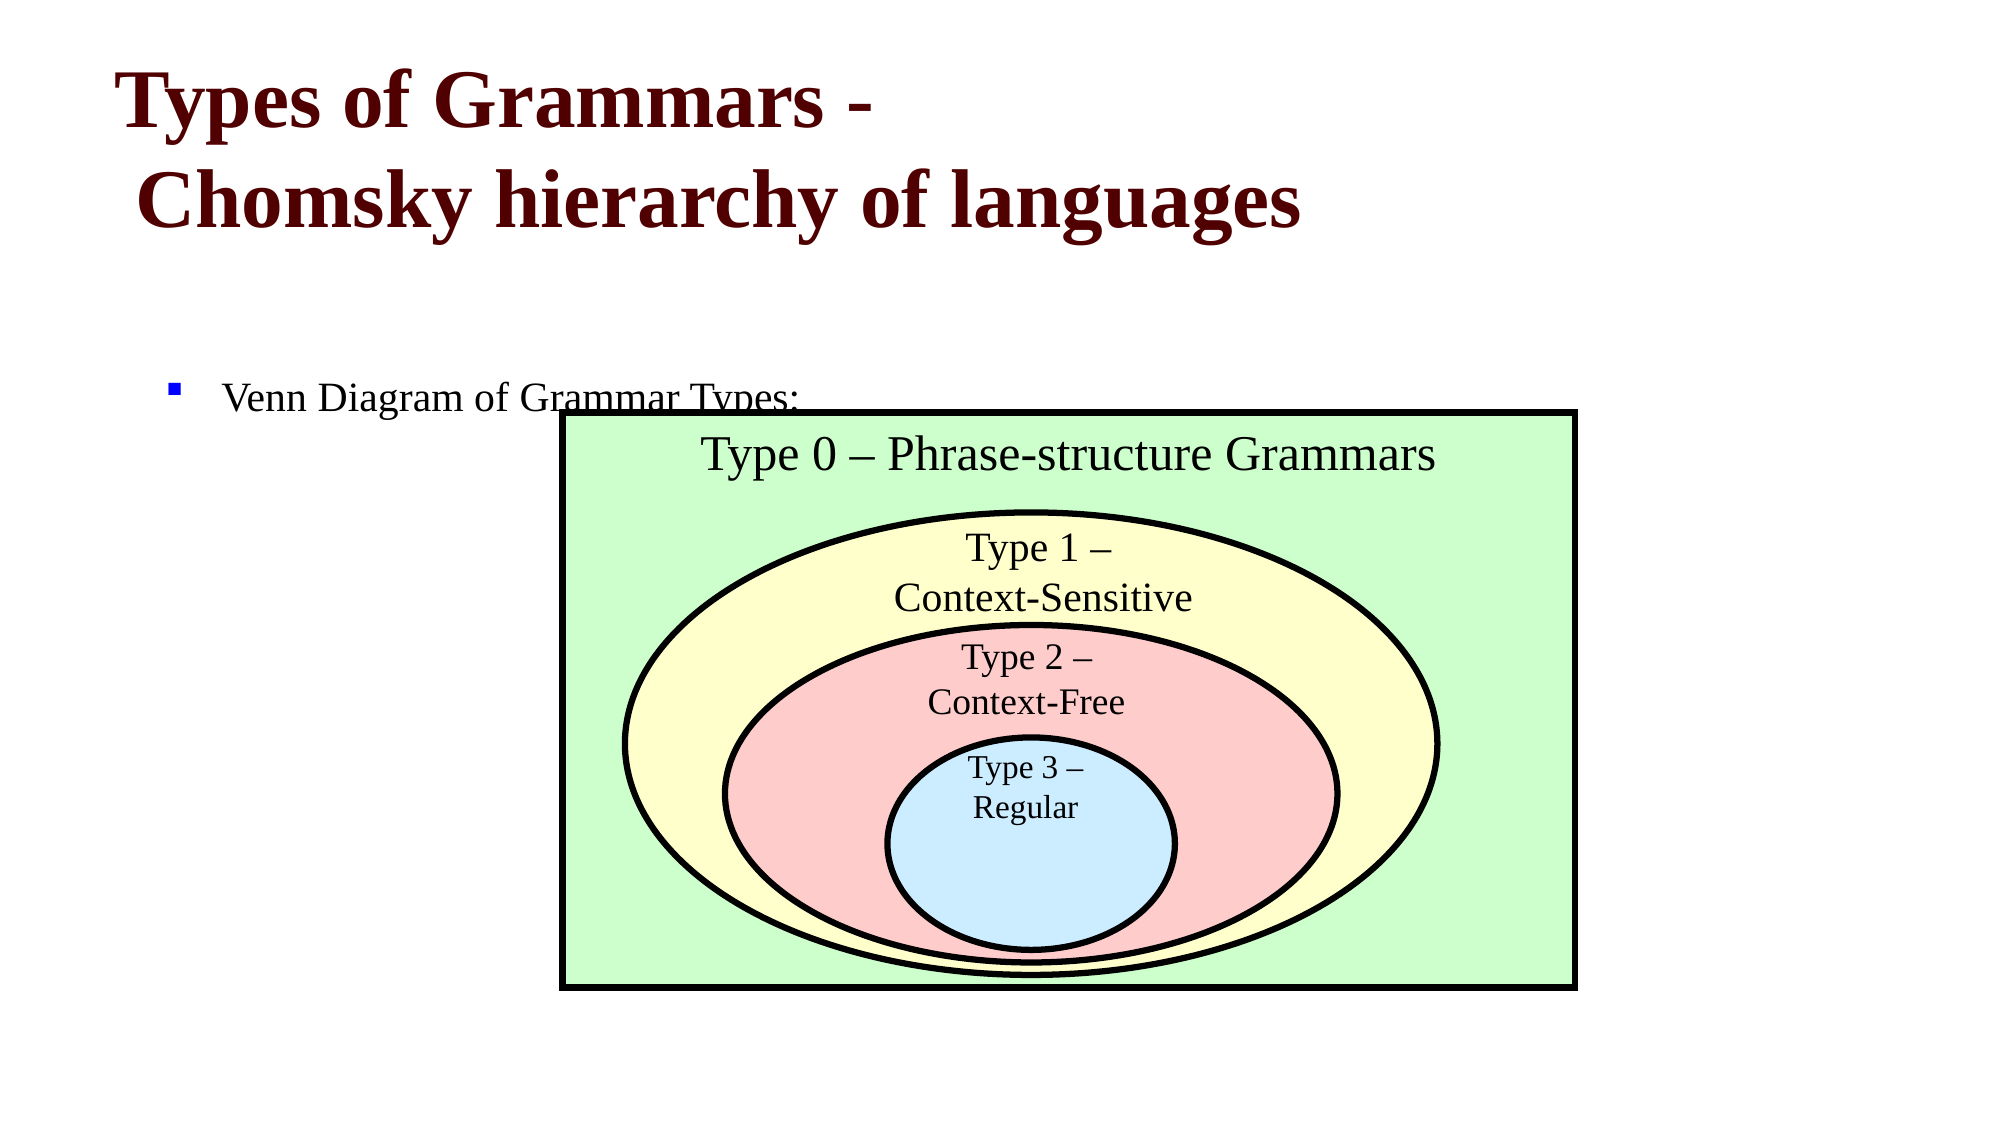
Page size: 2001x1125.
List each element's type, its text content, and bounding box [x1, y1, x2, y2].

text_box [624, 529, 1438, 975]
text_box [724, 636, 1338, 963]
list Venn Diagram of Grammar Types: [150, 362, 1850, 1038]
text_box Type 3 – Regular [952, 737, 1099, 832]
text_box Type 0 – Phrase-structure Grammars [562, 412, 1575, 988]
text_box Type 1 – Context-Sensitive [879, 512, 1208, 628]
text_box Type 2 – Context-Free [912, 624, 1141, 730]
text_box [887, 749, 1175, 950]
title Types of Grammars - Chomsky hierarchy of languages [99, 50, 1900, 238]
